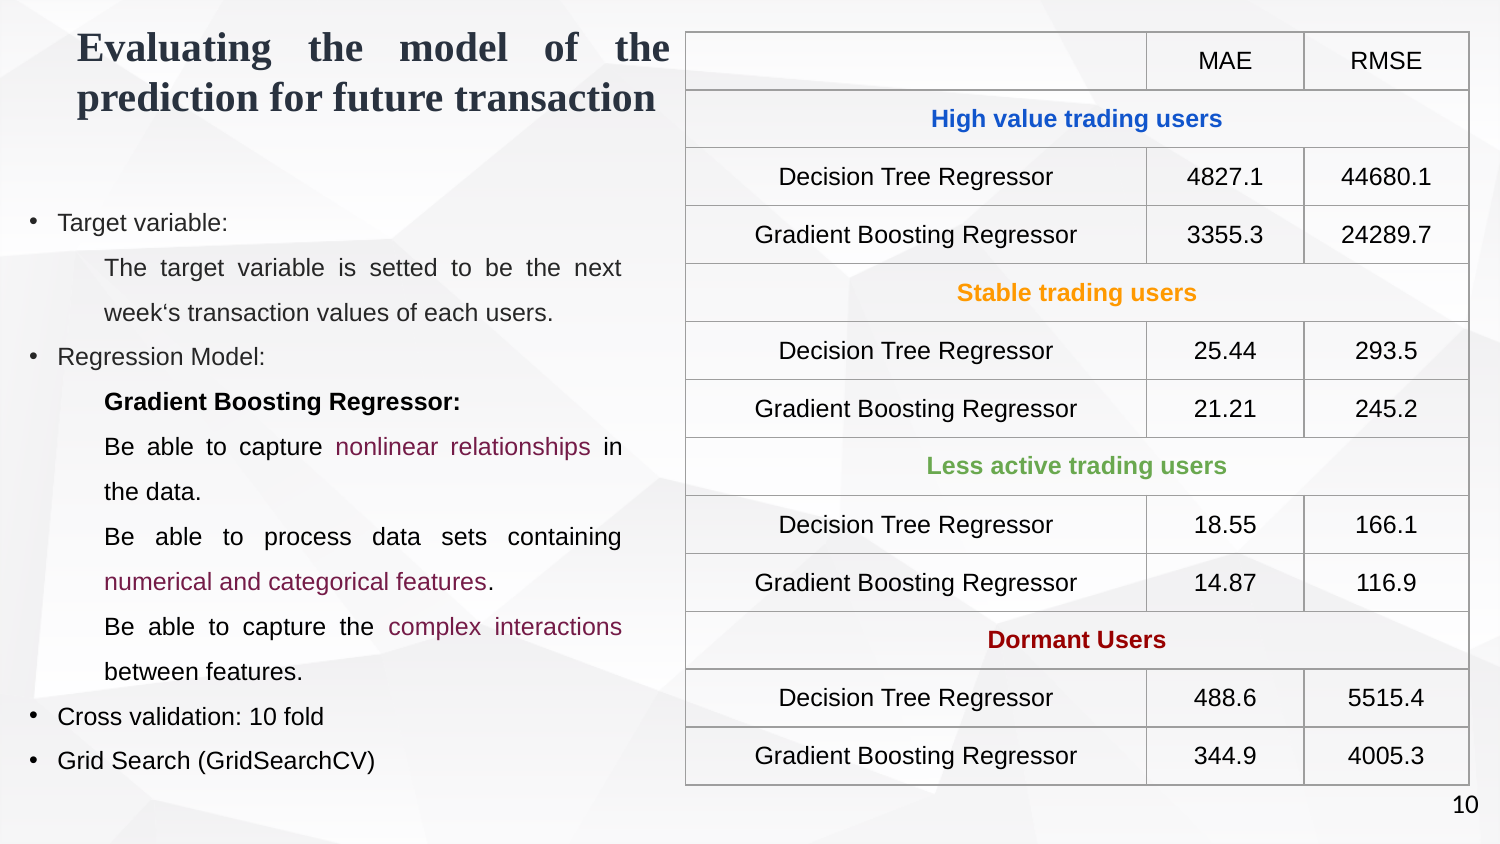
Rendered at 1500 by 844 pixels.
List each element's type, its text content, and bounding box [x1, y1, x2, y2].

table_header RMSE [1305, 33, 1468, 89]
table_cell 3355.3 [1147, 206, 1303, 263]
table_cell 44680.1 [1305, 148, 1468, 205]
table_cell Decision Tree Regressor [686, 670, 1146, 726]
table_cell Stable trading users [686, 264, 1468, 321]
text_box Target variable: The target variable is setted to be the next week‘s transaction values of each users. Regression Model: Gradient Boosting Regressor: Be able to capture nonlinear relationships in the data. Be able to process data sets containing numerical and categorical features. Be able to capture the complex interactions between features. Cross validation: 10 fold Grid Search (GridSearchCV) [14, 183, 638, 747]
table_cell 18.55 [1147, 496, 1303, 553]
table_header MAE [1147, 33, 1303, 89]
table_cell Decision Tree Regressor [686, 496, 1146, 553]
table_cell 25.44 [1147, 322, 1303, 379]
table_cell 166.1 [1305, 496, 1468, 553]
table_cell Dormant Users [686, 612, 1468, 668]
table_cell Gradient Boosting Regressor [686, 554, 1146, 611]
table_cell High value trading users [686, 91, 1468, 147]
table_cell 293.5 [1305, 322, 1468, 379]
table_cell Gradient Boosting Regressor [686, 206, 1146, 263]
slide_number 10 [1403, 779, 1494, 844]
table_cell 5515.4 [1305, 670, 1468, 726]
table_cell 4827.1 [1147, 148, 1303, 205]
table_cell 21.21 [1147, 380, 1303, 437]
table_cell 24289.7 [1305, 206, 1468, 263]
table_cell 245.2 [1305, 380, 1468, 437]
table_header [686, 33, 1146, 89]
table_cell 14.87 [1147, 554, 1303, 611]
table_cell Gradient Boosting Regressor [686, 728, 1146, 784]
table_cell Decision Tree Regressor [686, 148, 1146, 205]
table_cell 4005.3 [1305, 728, 1468, 784]
table_cell 116.9 [1305, 554, 1468, 611]
table_cell 488.6 [1147, 670, 1303, 726]
table_cell Gradient Boosting Regressor [686, 380, 1146, 437]
table_cell 344.9 [1147, 728, 1303, 784]
table_cell Decision Tree Regressor [686, 322, 1146, 379]
picture [0, 0, 1500, 844]
table_cell Less active trading users [686, 438, 1468, 495]
text_box Evaluating the model of the prediction for future transaction [61, 12, 686, 167]
